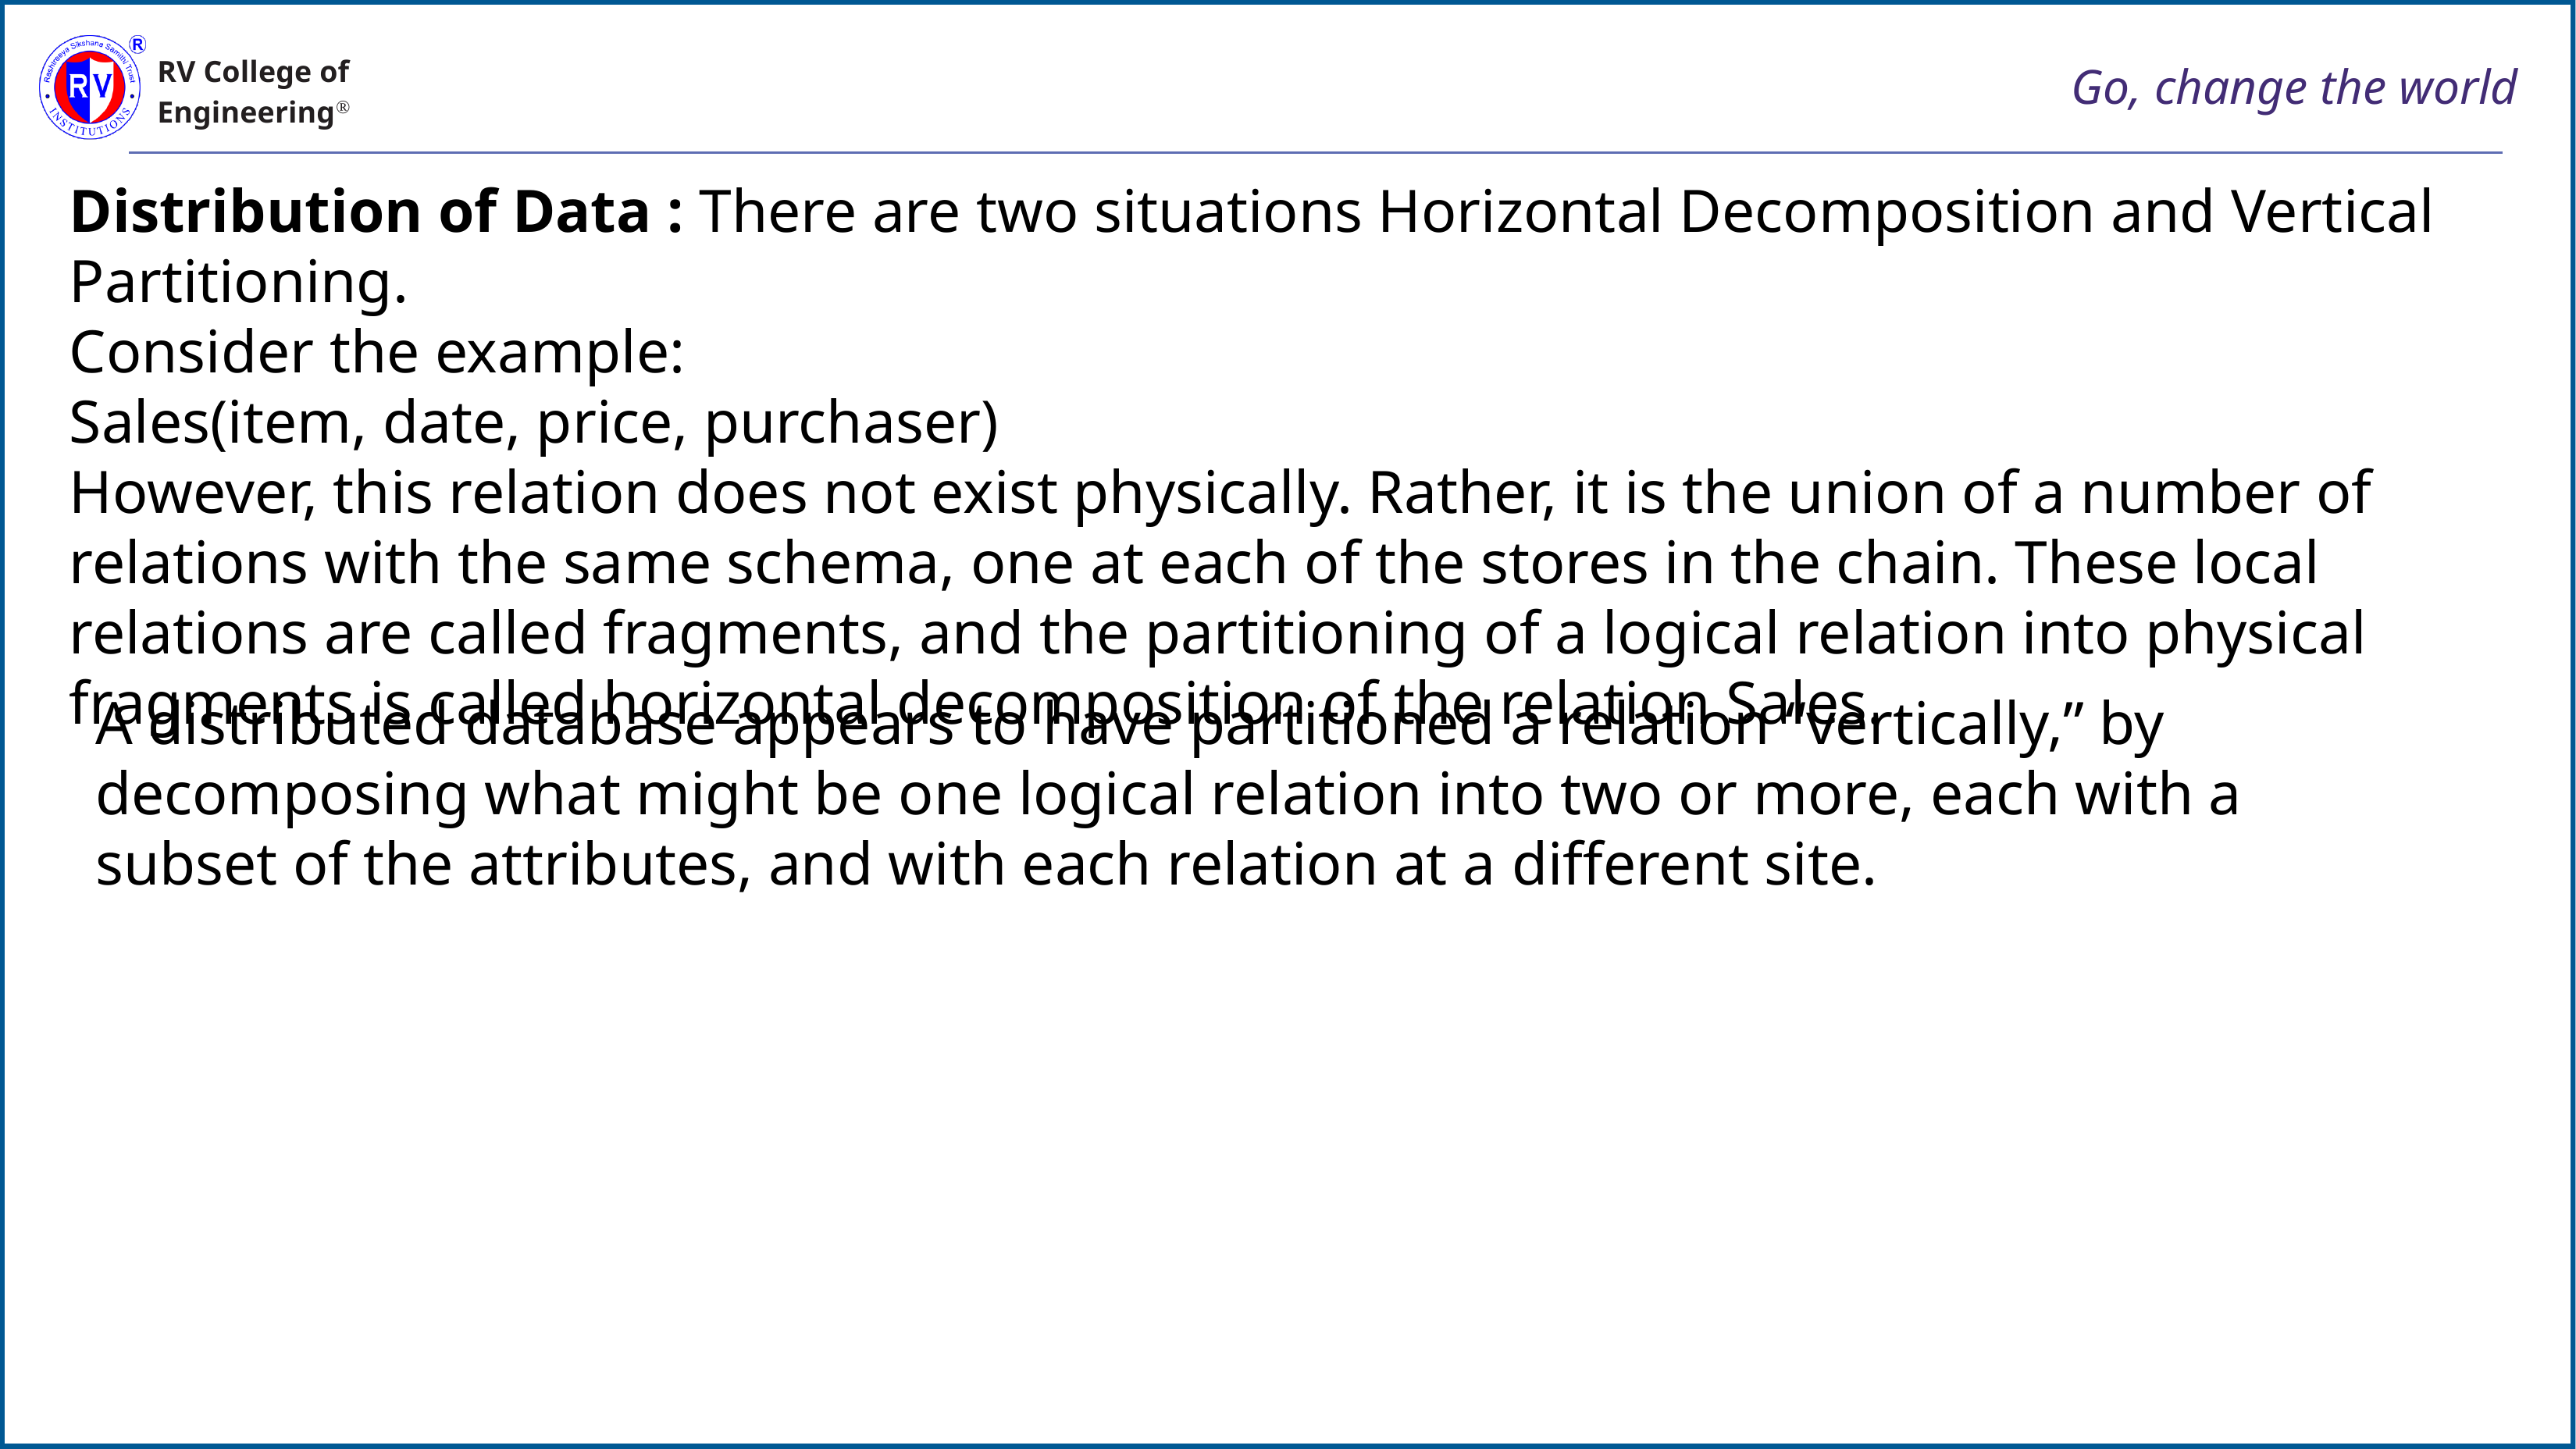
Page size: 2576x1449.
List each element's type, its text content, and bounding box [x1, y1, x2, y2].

text_box Distribution of Data : There are two situations Horizontal Decomposition and Vertical Partitioning. Consider the example: Sales(item, date, price, purchaser) However, this relation does not exist physically. Rather, it is the union of a number of relations with the same schema, one at each of the stores in the chain. These local relations are called fragments, and the partitioning of a logical relation into physical fragments is called horizontal decomposition of the relation Sales. [58, 168, 2518, 742]
picture [38, 34, 146, 140]
text_box A distributed database appears to have partitioned a relation “vertically,” by decomposing what might be one logical relation into two or more, each with a subset of the attributes, and with each relation at a different site. [84, 679, 2410, 903]
